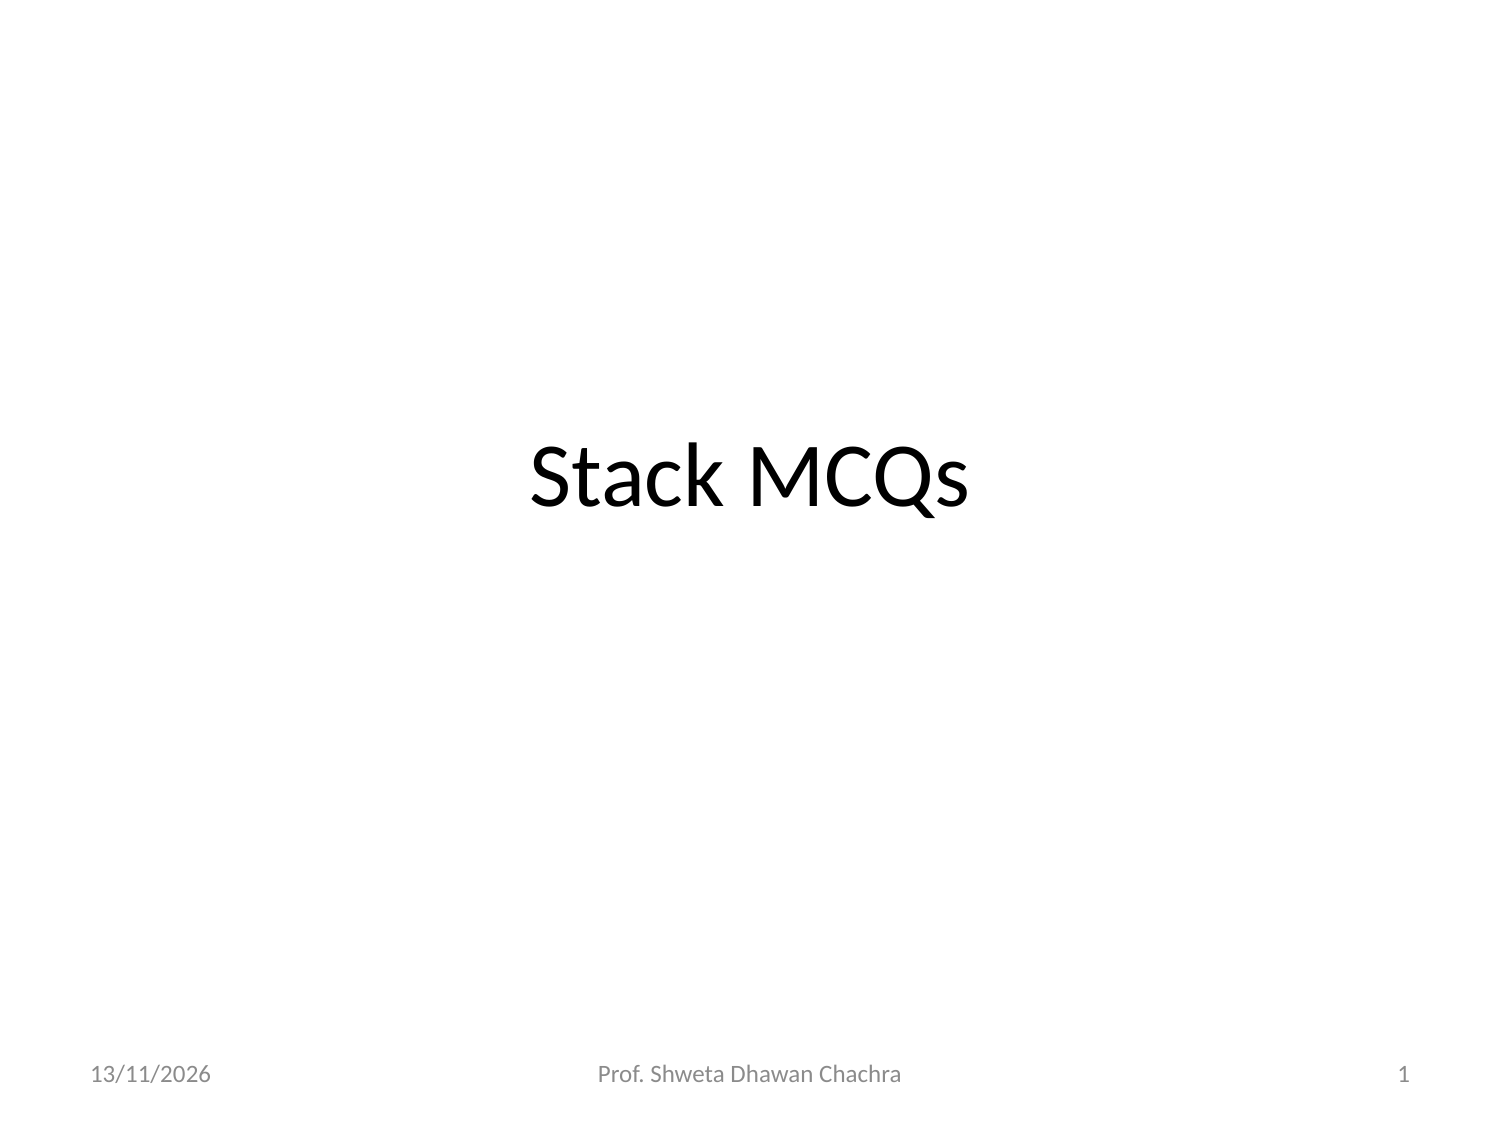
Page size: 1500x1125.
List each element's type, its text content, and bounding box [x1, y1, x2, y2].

footer Prof. Shweta Dhawan Chachra [512, 1042, 988, 1103]
title Stack MCQs [112, 349, 1388, 591]
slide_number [75, 1042, 425, 1103]
slide_number 1 [1074, 1042, 1425, 1103]
